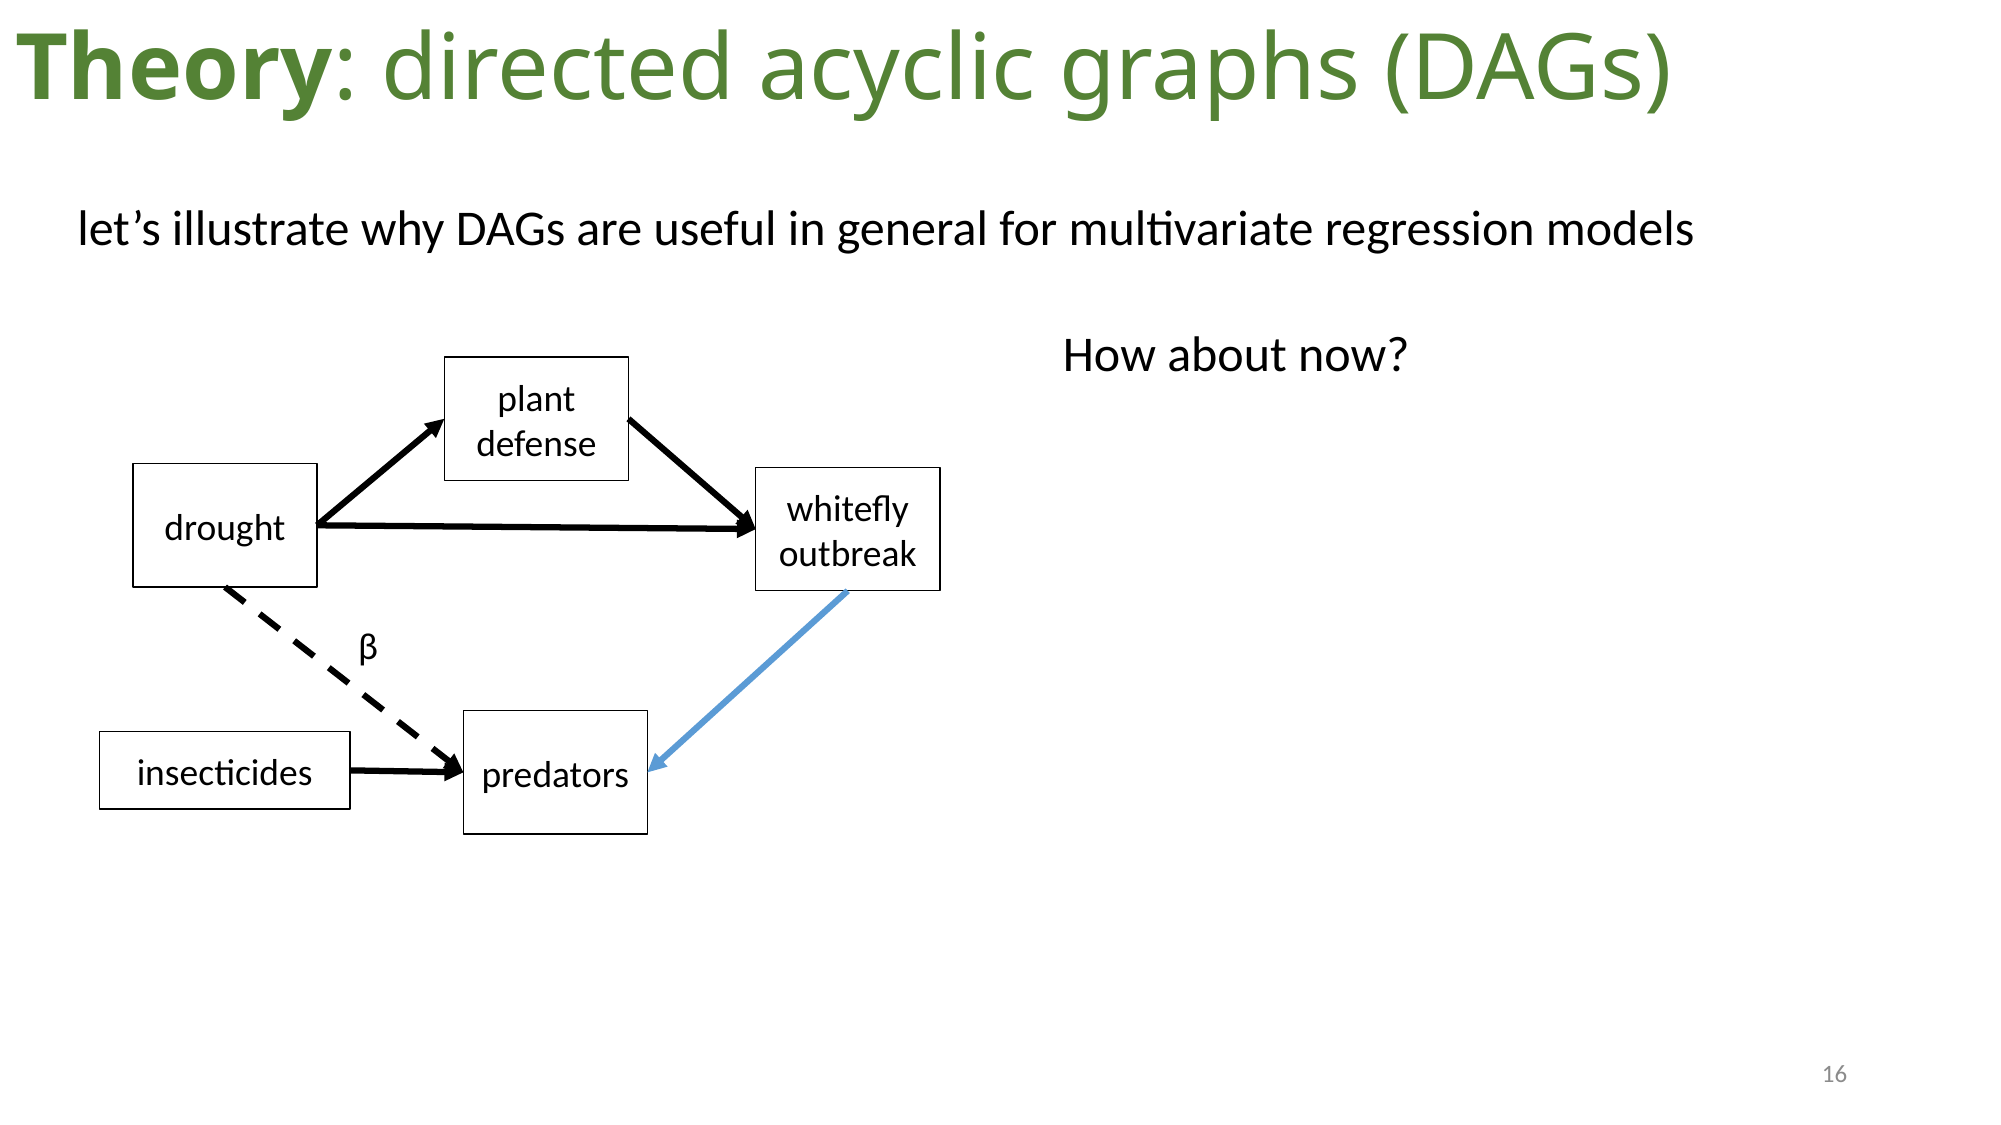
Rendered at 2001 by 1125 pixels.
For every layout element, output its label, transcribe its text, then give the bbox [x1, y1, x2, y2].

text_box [317, 525, 756, 530]
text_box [316, 418, 445, 526]
title Theory: directed acyclic graphs (DAGs) [0, 3, 2000, 138]
text_box drought [132, 463, 318, 587]
slide_number 16 [1412, 1042, 1863, 1103]
text_box How about now? [1048, 314, 1847, 510]
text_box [224, 586, 464, 773]
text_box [647, 590, 848, 773]
text_box whitefly outbreak [755, 467, 940, 591]
text_box predators [463, 710, 648, 834]
text_box let’s illustrate why DAGs are useful in general for multivariate regression models [62, 188, 1850, 263]
text_box insecticides [99, 731, 351, 810]
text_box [628, 418, 756, 525]
text_box plant defense [444, 357, 629, 481]
